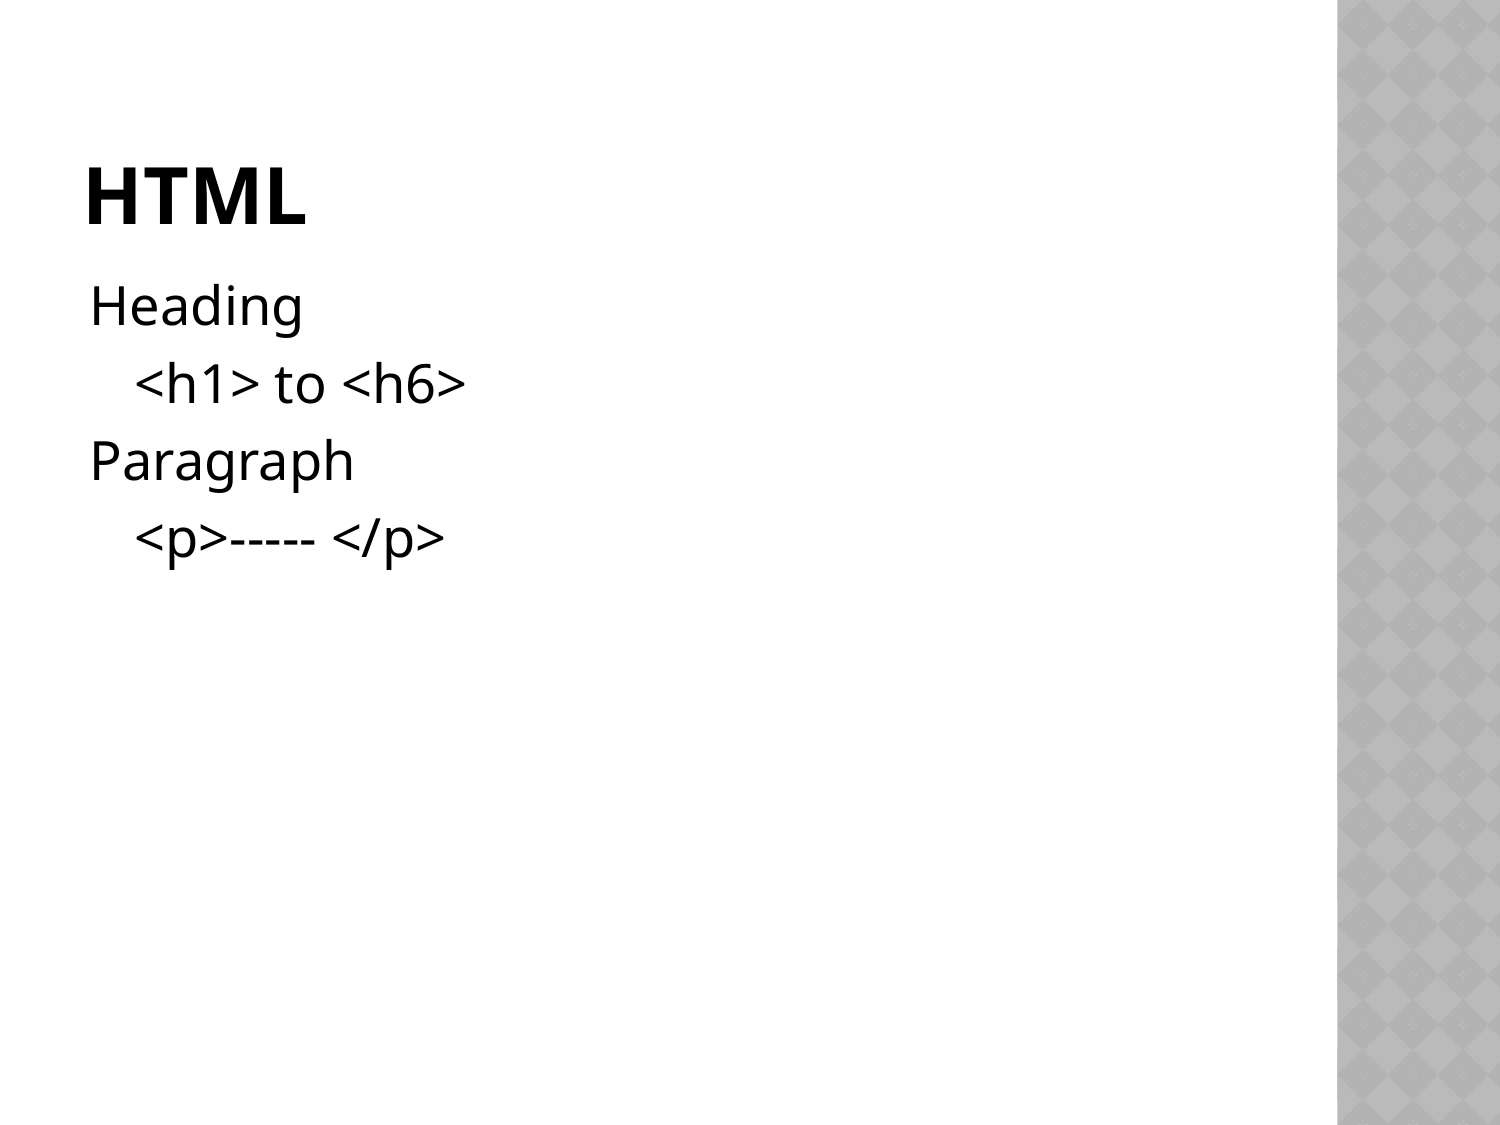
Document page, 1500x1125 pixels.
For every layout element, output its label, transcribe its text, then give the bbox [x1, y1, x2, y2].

list Heading <h1> to <h6> Paragraph <p>----- </p> [75, 264, 1263, 1059]
title HTML [75, 52, 1263, 240]
